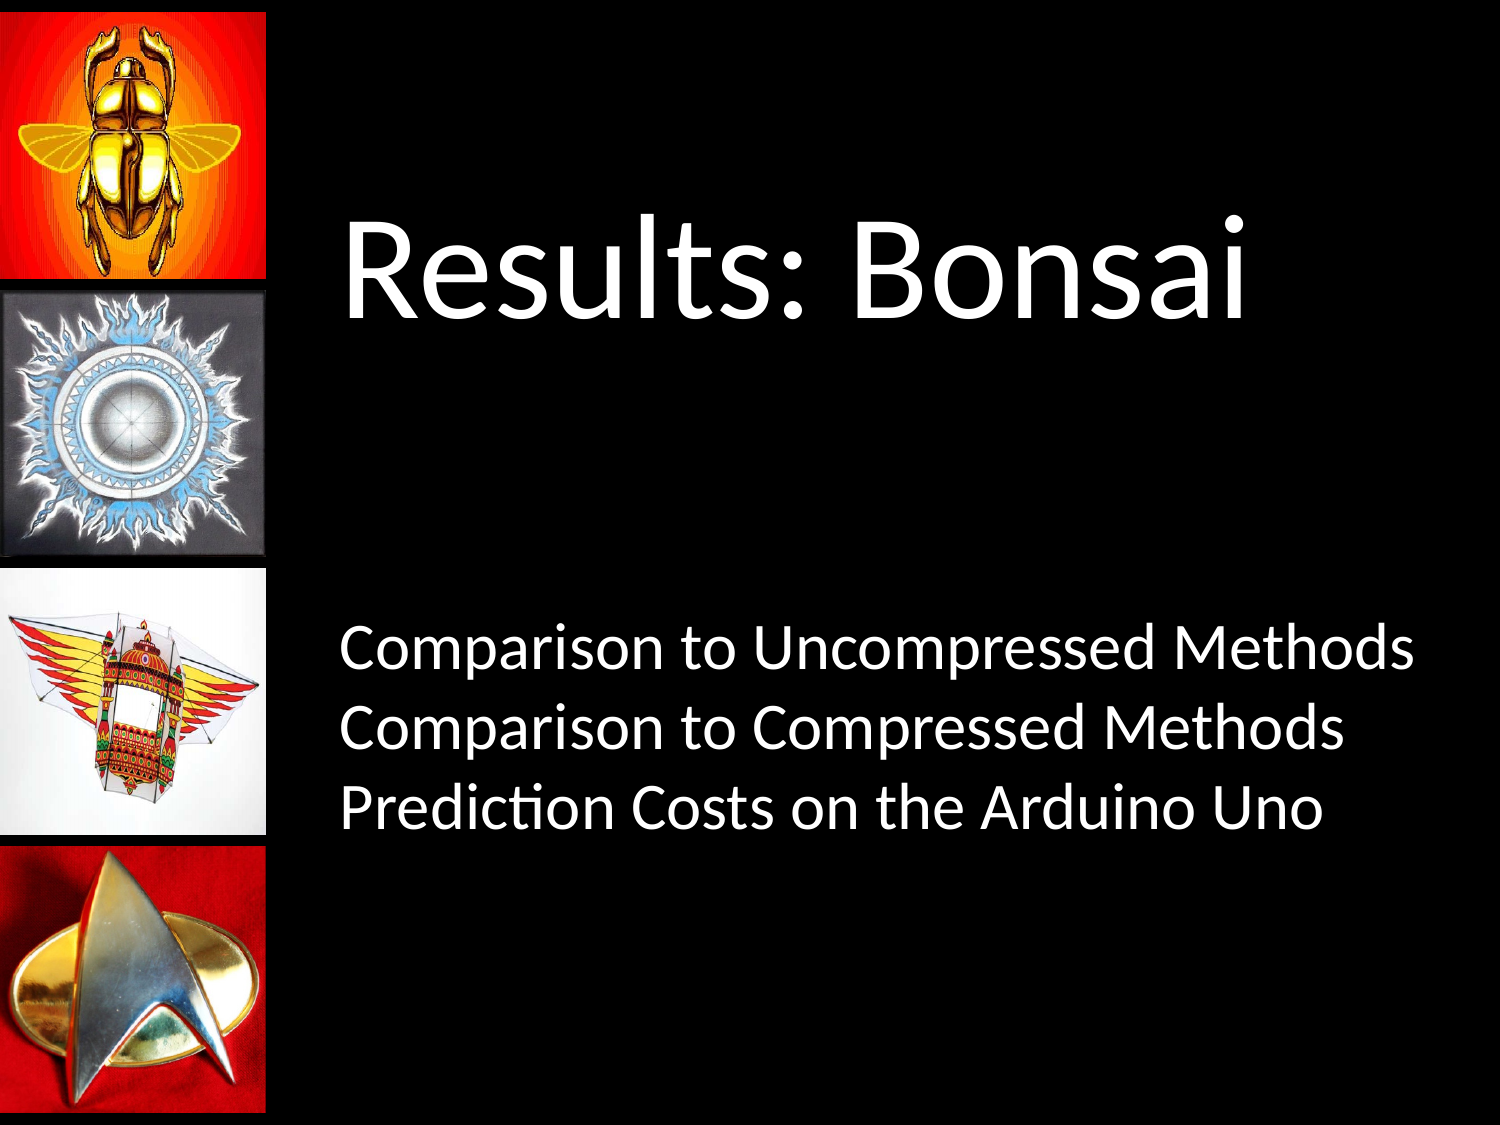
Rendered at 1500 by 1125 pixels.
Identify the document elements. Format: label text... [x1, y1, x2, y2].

text_box Comparison to Uncompressed Methods Comparison to Compressed Methods Prediction Costs on the Arduino Uno [324, 612, 1500, 913]
text_box Results: Bonsai [324, 41, 1500, 475]
picture [0, 290, 266, 557]
picture [0, 568, 266, 835]
picture [0, 12, 266, 279]
picture [0, 846, 266, 1113]
